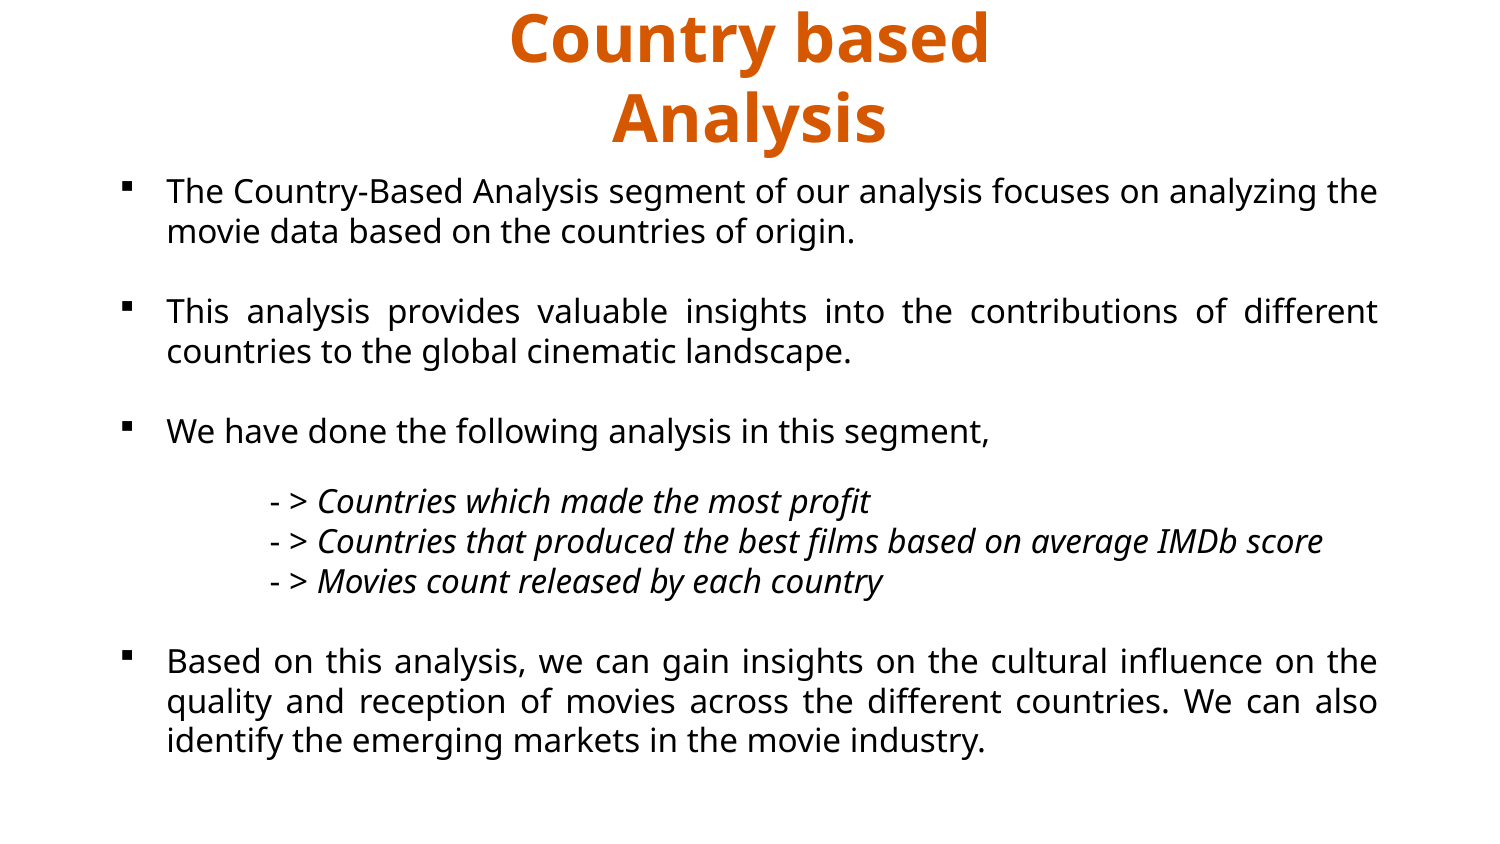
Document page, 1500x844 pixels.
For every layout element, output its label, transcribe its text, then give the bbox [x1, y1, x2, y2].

title Country based Analysis [393, 36, 1107, 116]
text_box The Country-Based Analysis segment of our analysis focuses on analyzing the movie data based on the countries of origin. This analysis provides valuable insights into the contributions of different countries to the global cinematic landscape. We have done the following analysis in this segment, - > Countries which made the most profit - > Countries that produced the best films based on average IMDb score - > Movies count released by each country Based on this analysis, we can gain insights on the cultural influence on the quality and reception of movies across the different countries. We can also identify the emerging markets in the movie industry. [104, 163, 1396, 767]
